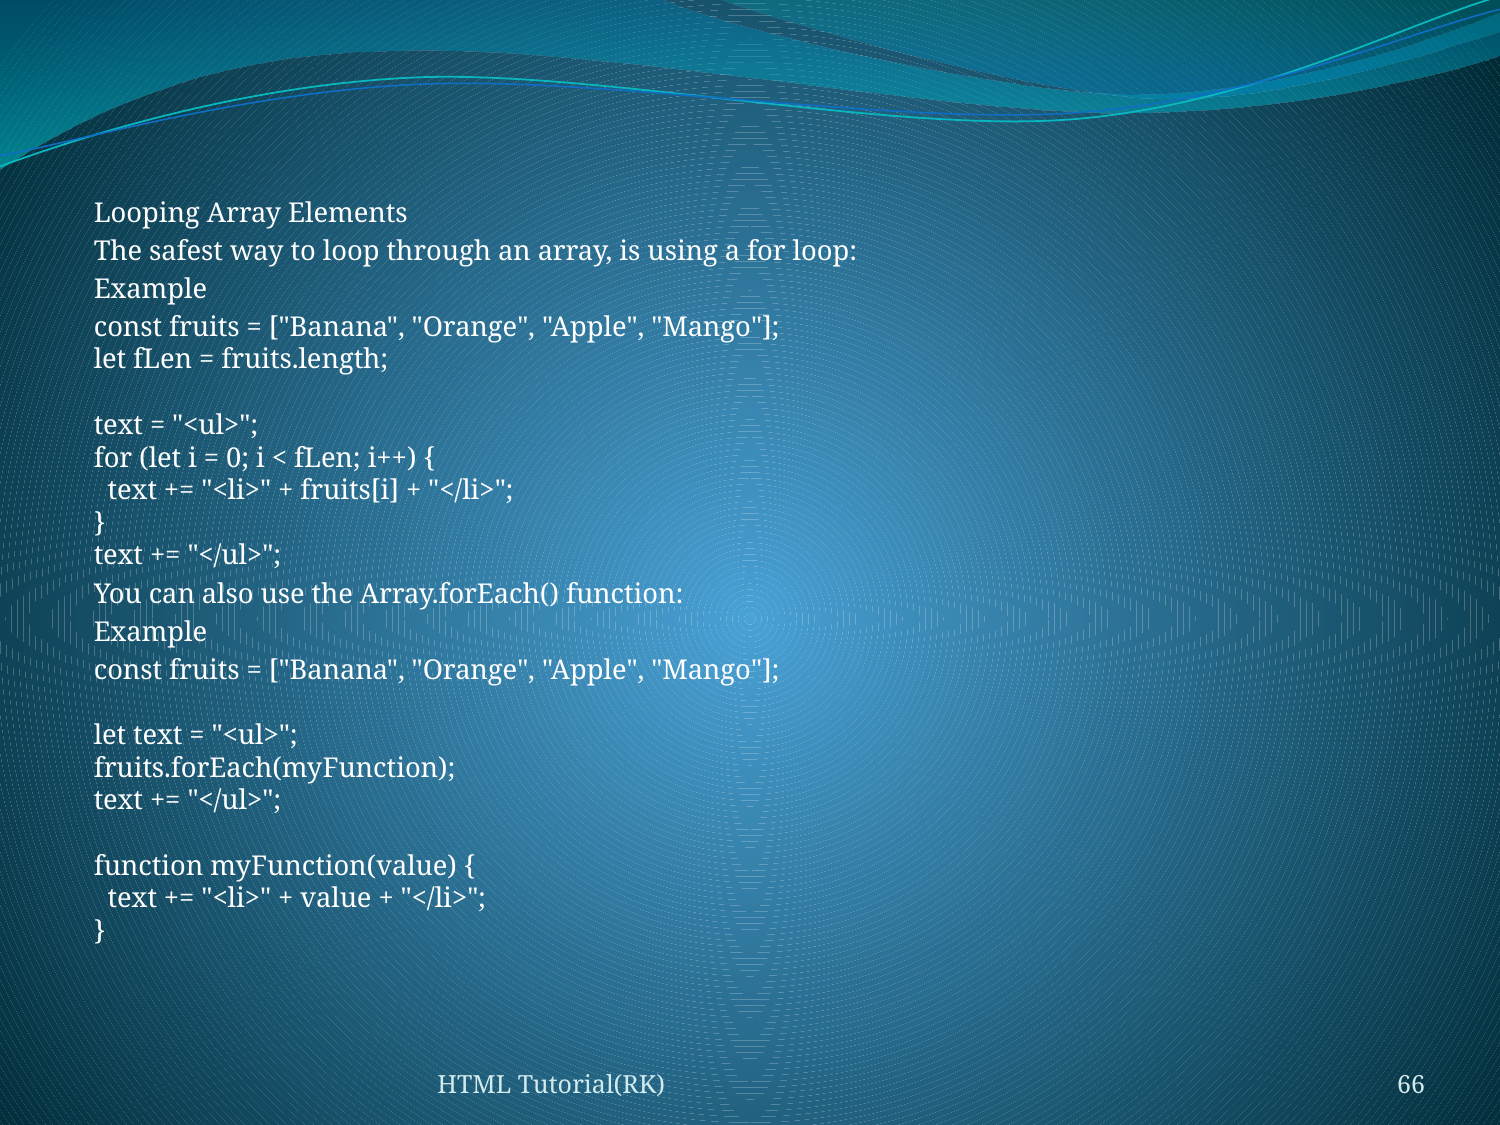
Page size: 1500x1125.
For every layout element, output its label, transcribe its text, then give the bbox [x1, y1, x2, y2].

slide_number 66 [1299, 1042, 1425, 1103]
subtitle Looping Array Elements The safest way to loop through an array, is using a for loop: Example const fruits = ["Banana", "Orange", "Apple", "Mango"]; let fLen = fruits.length; text = "<ul>"; for (let i = 0; i < fLen; i++) { text += "<li>" + fruits[i] + "</li>"; } text += "</ul>"; You can also use the Array.forEach() function: Example const fruits = ["Banana", "Orange", "Apple", "Mango"]; let text = "<ul>"; fruits.forEach(myFunction); text += "</ul>"; function myFunction(value) { text += "<li>" + value + "</li>"; } [93, 187, 1376, 961]
footer HTML Tutorial(RK) [437, 1042, 988, 1103]
